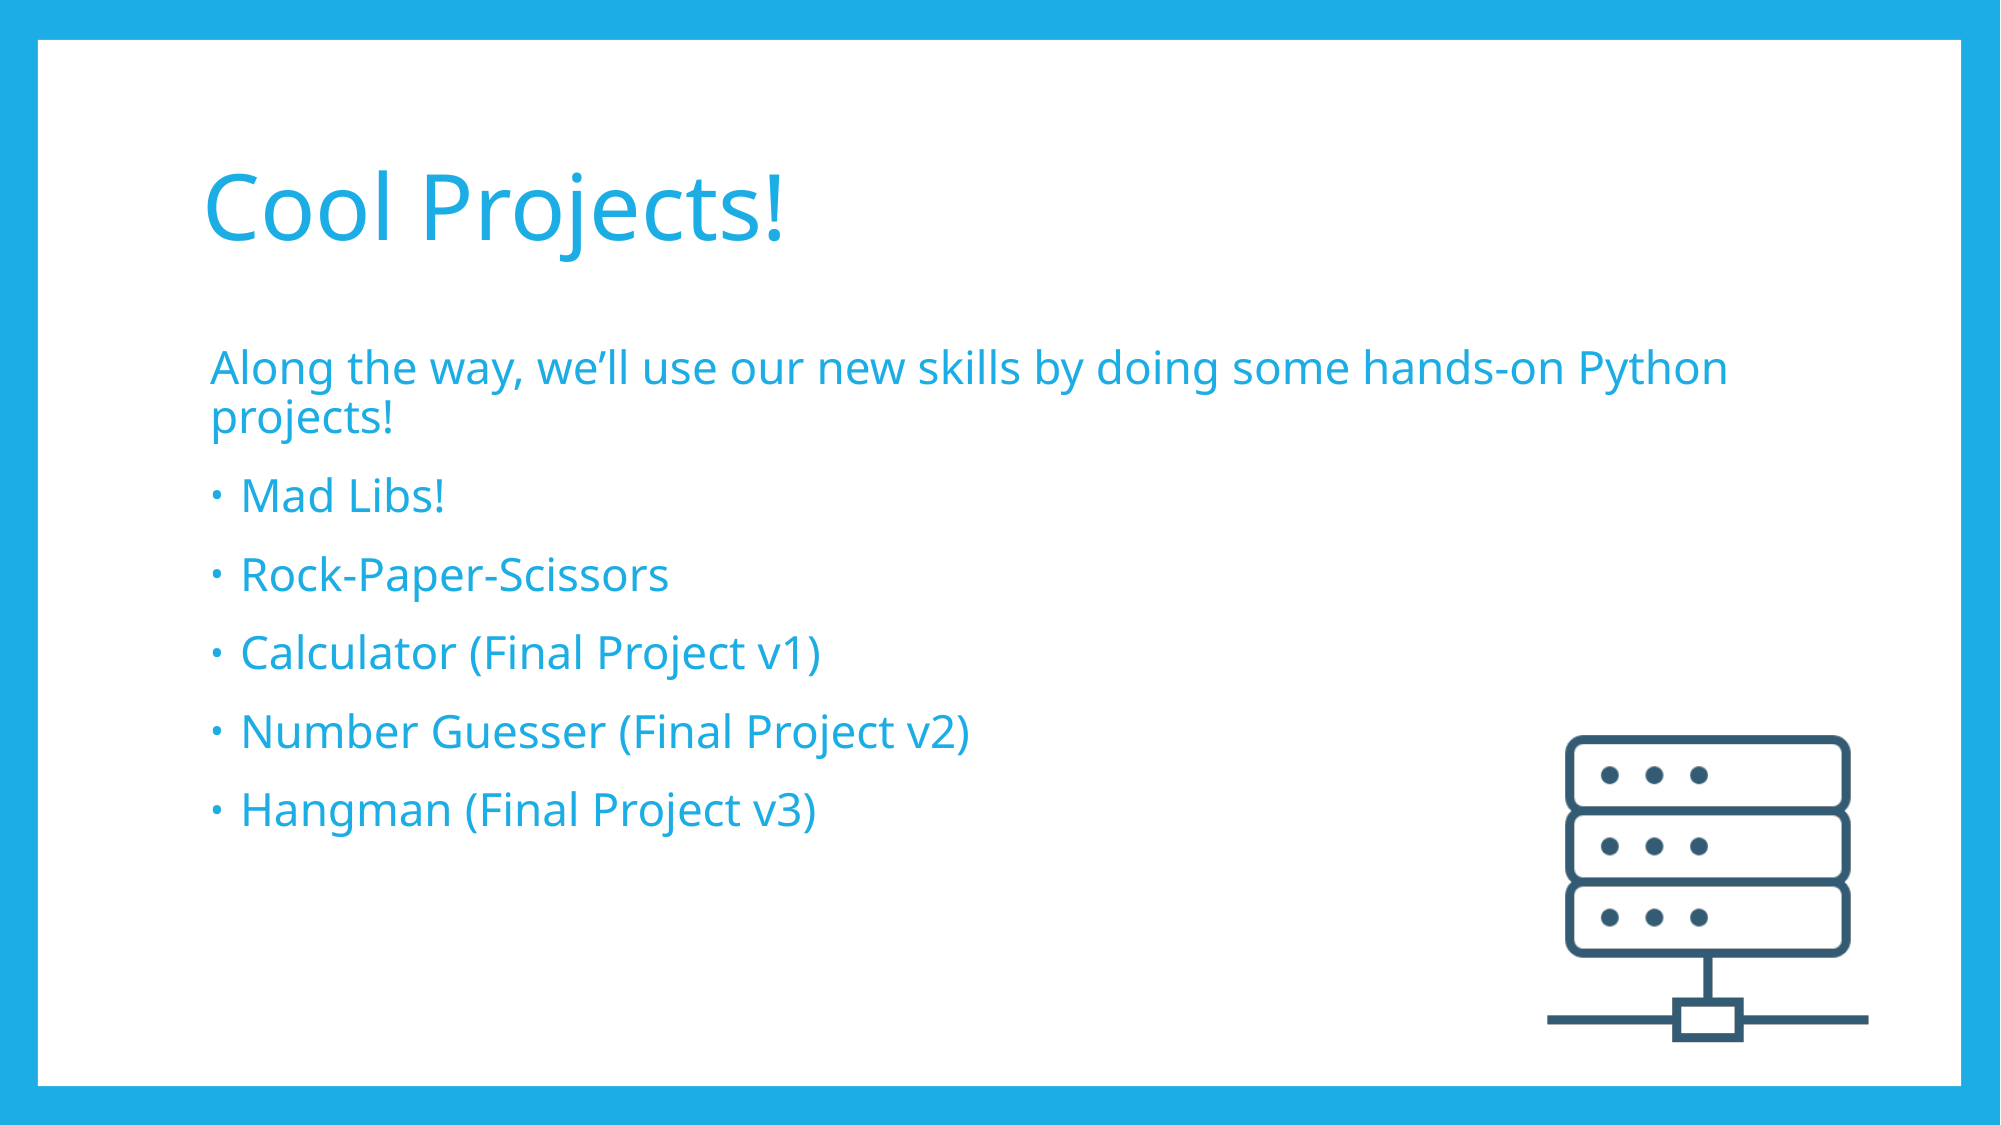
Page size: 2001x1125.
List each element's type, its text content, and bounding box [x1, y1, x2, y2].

picture [1494, 672, 1922, 1101]
list Along the way, we’ll use our new skills by doing some hands-on Python projects! Mad Libs! Rock-Paper-Scissors Calculator (Final Project v1) Number Guesser (Final Project v2) Hangman (Final Project v3) [187, 337, 1808, 1000]
title Cool Projects! [187, 99, 1808, 323]
